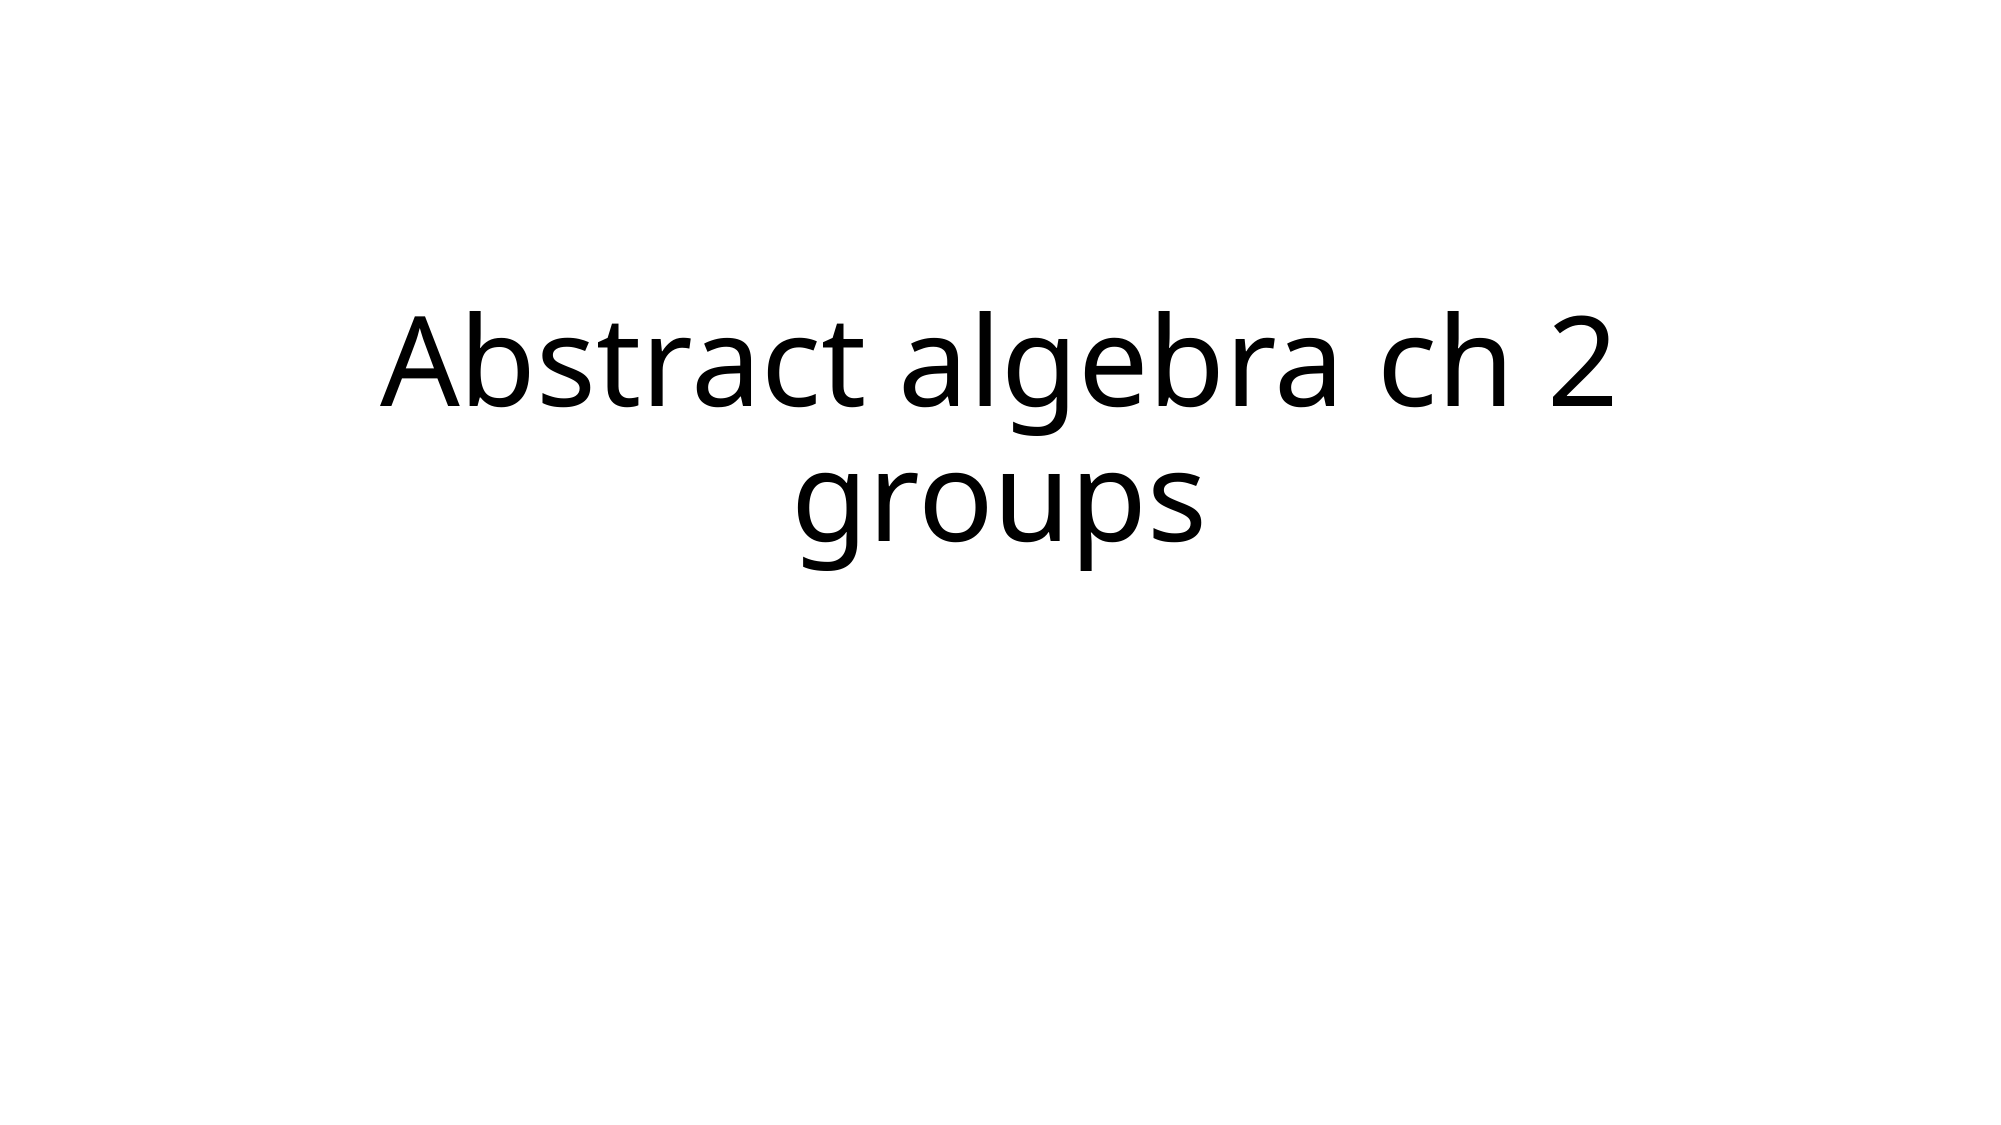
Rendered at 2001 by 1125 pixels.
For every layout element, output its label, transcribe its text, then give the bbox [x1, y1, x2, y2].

title Abstract algebra ch 2 groups [249, 184, 1750, 576]
